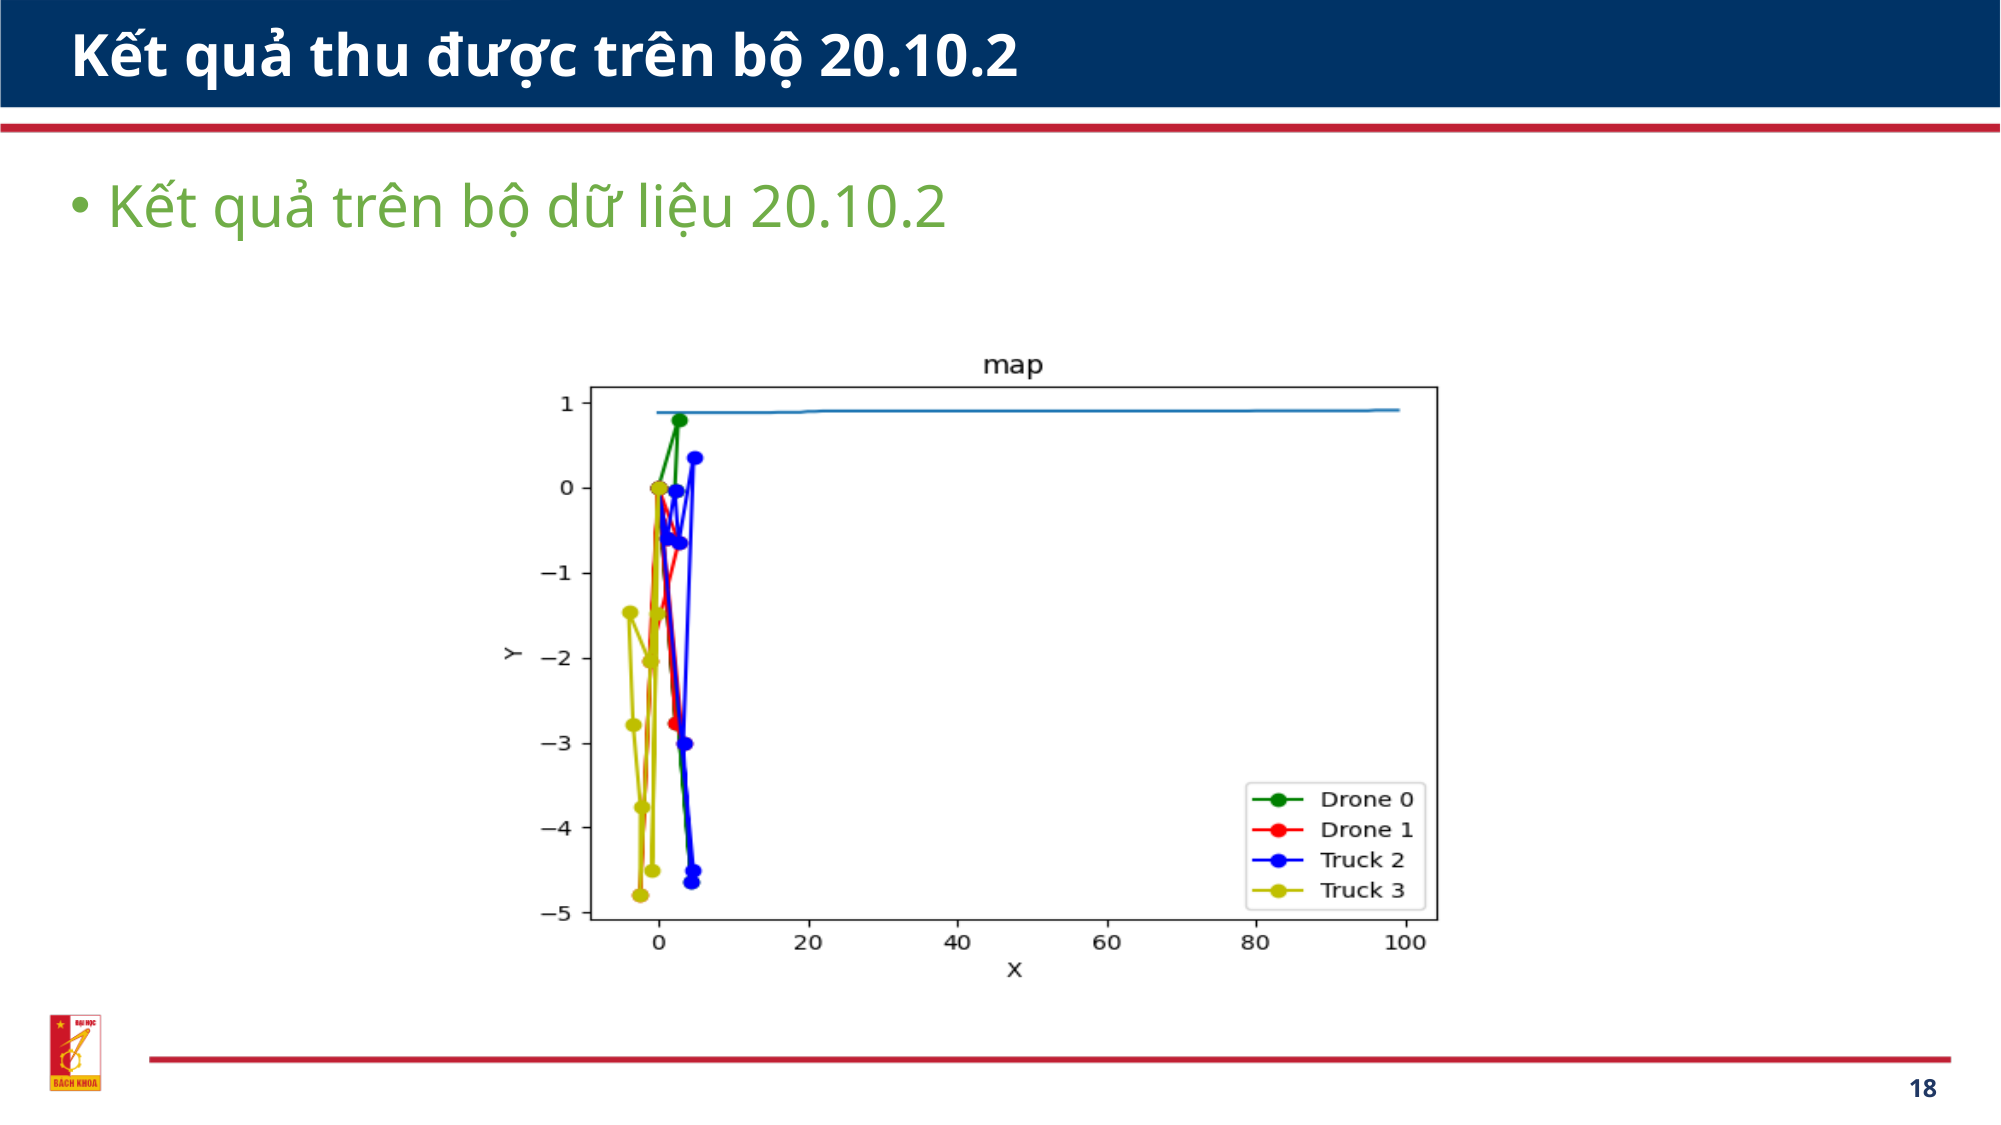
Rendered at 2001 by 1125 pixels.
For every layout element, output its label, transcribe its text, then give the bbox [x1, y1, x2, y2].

list Kết quả trên bộ dữ liệu 20.10.2 [55, 169, 1945, 980]
title Kết quả thu được trên bộ 20.10.2 [55, 18, 1945, 90]
slide_number 18 [1502, 1065, 1953, 1125]
picture [0, 0, 2001, 1125]
